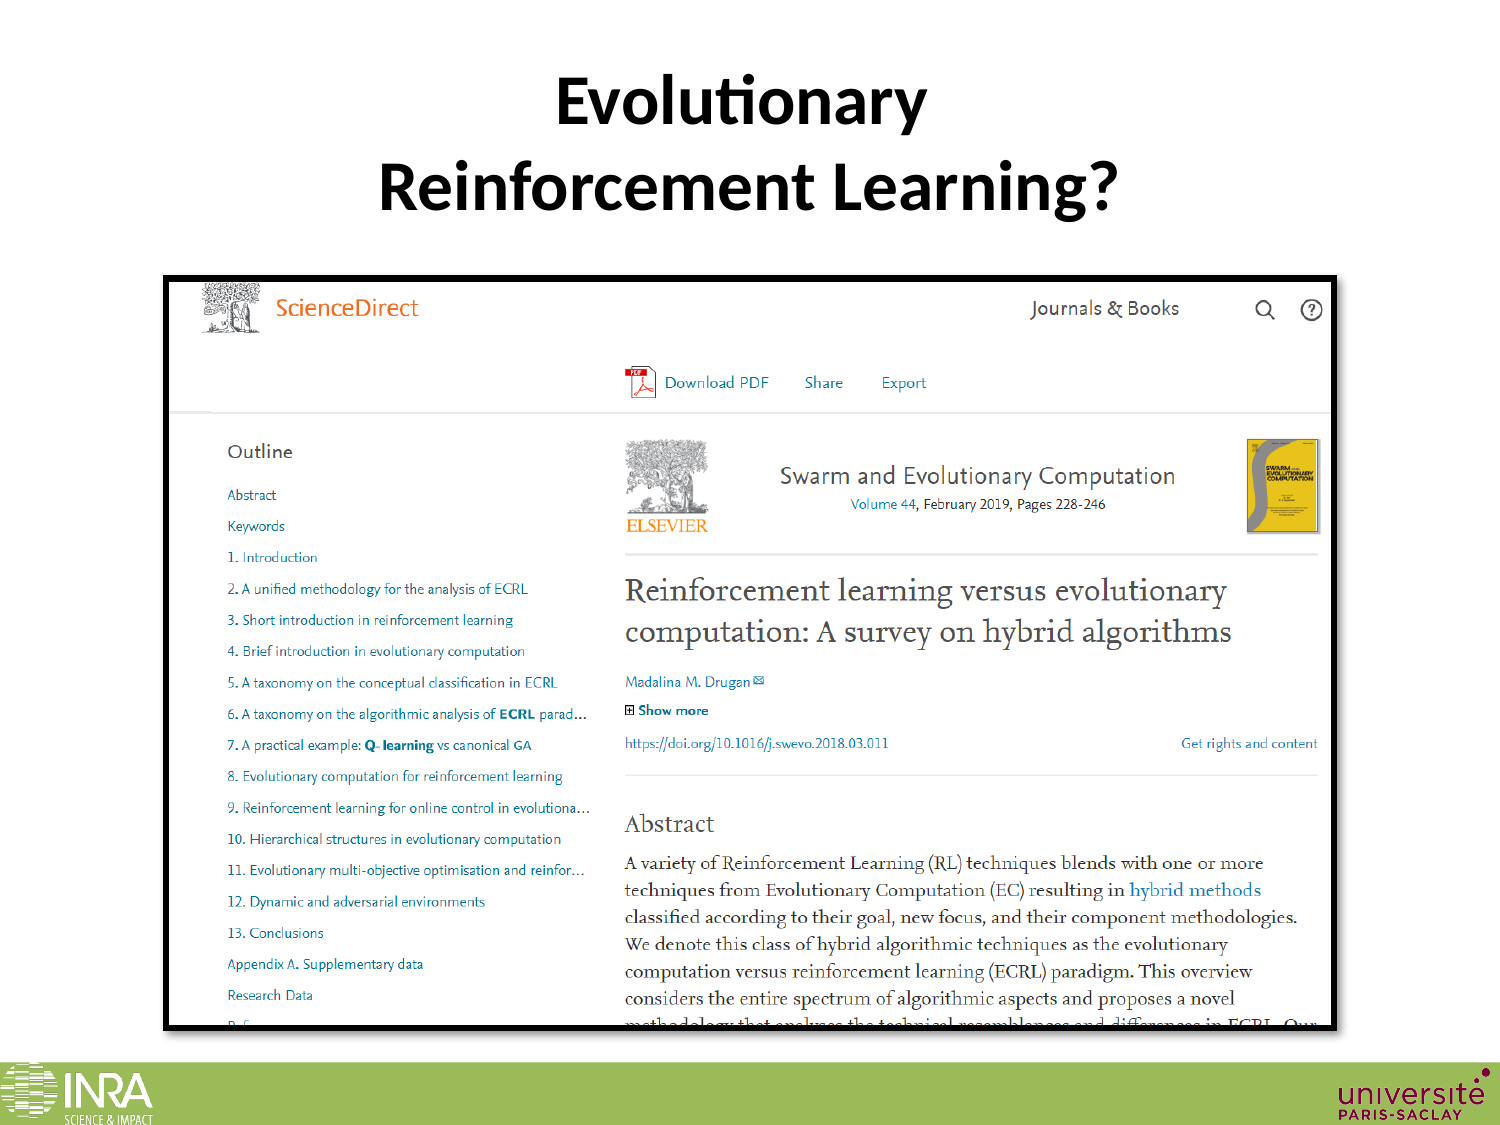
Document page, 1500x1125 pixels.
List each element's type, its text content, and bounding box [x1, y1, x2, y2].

picture [0, 1062, 153, 1125]
title Evolutionary Reinforcement Learning? [75, 45, 1425, 233]
picture [168, 281, 1332, 1026]
picture [1339, 1068, 1490, 1120]
